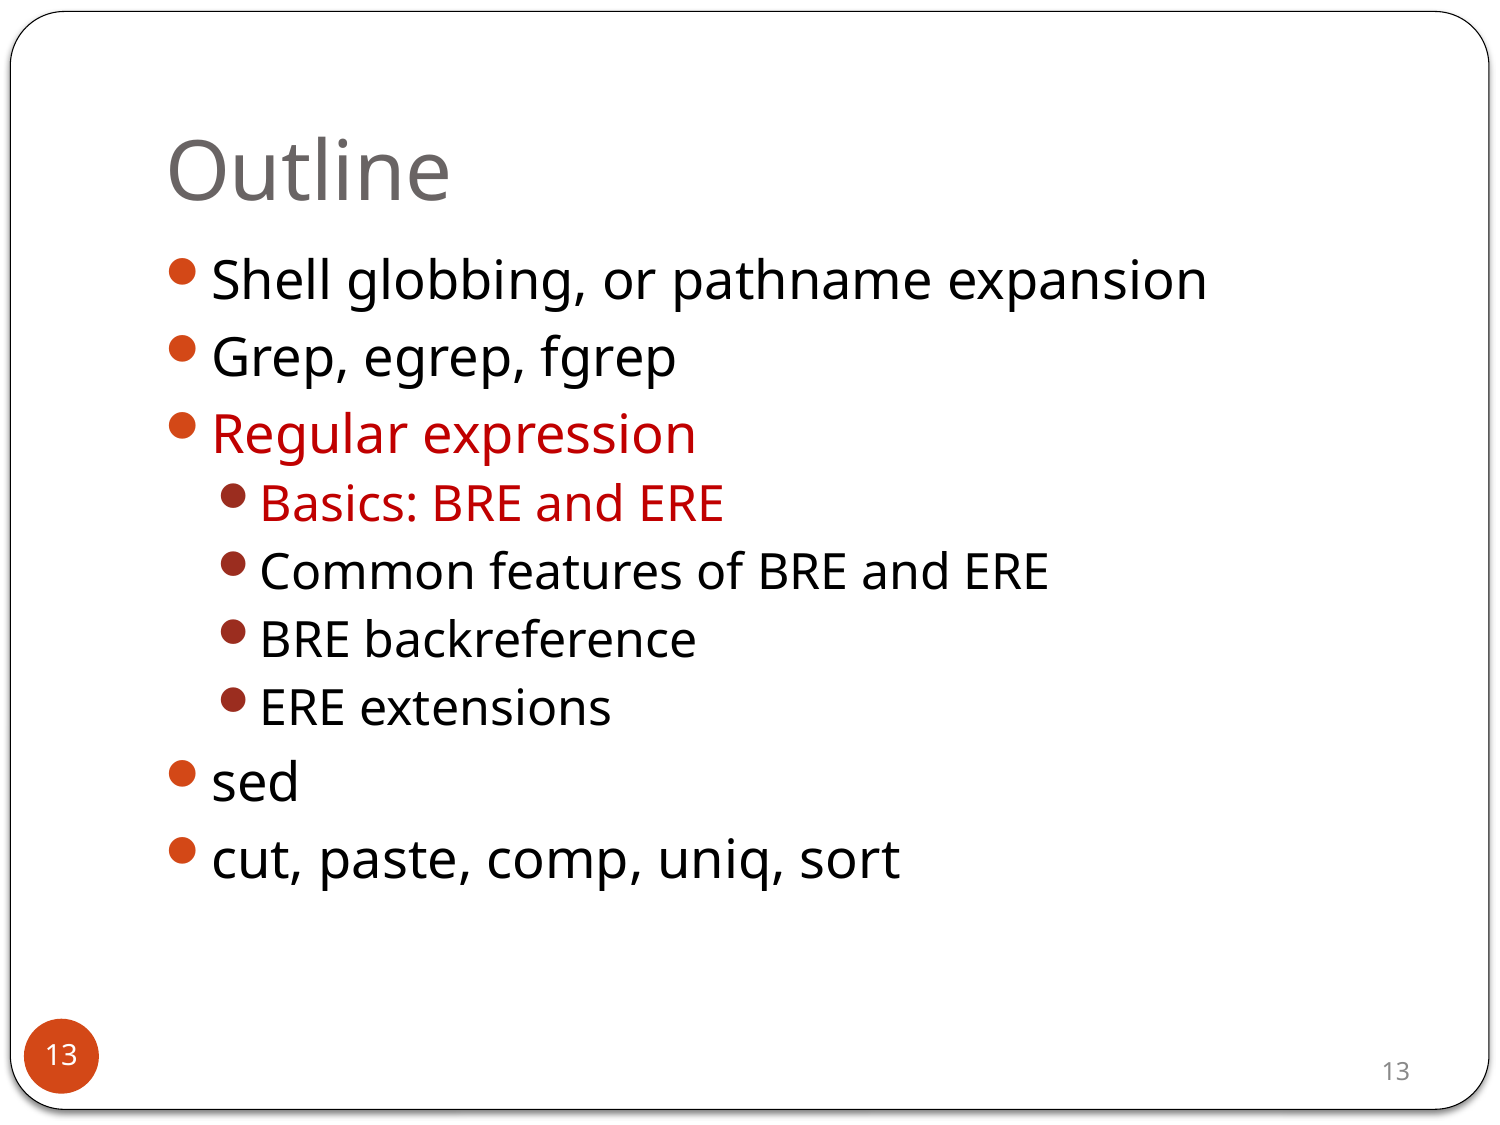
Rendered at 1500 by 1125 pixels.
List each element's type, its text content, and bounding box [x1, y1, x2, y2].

title Outline [150, 45, 1425, 233]
list Shell globbing, or pathname expansion Grep, egrep, fgrep Regular expression Basics: BRE and ERE Common features of BRE and ERE BRE backreference ERE extensions sed cut, paste, comp, uniq, sort [150, 237, 1425, 988]
text_box 13 [1074, 1042, 1425, 1103]
slide_number 13 [23, 1018, 99, 1094]
